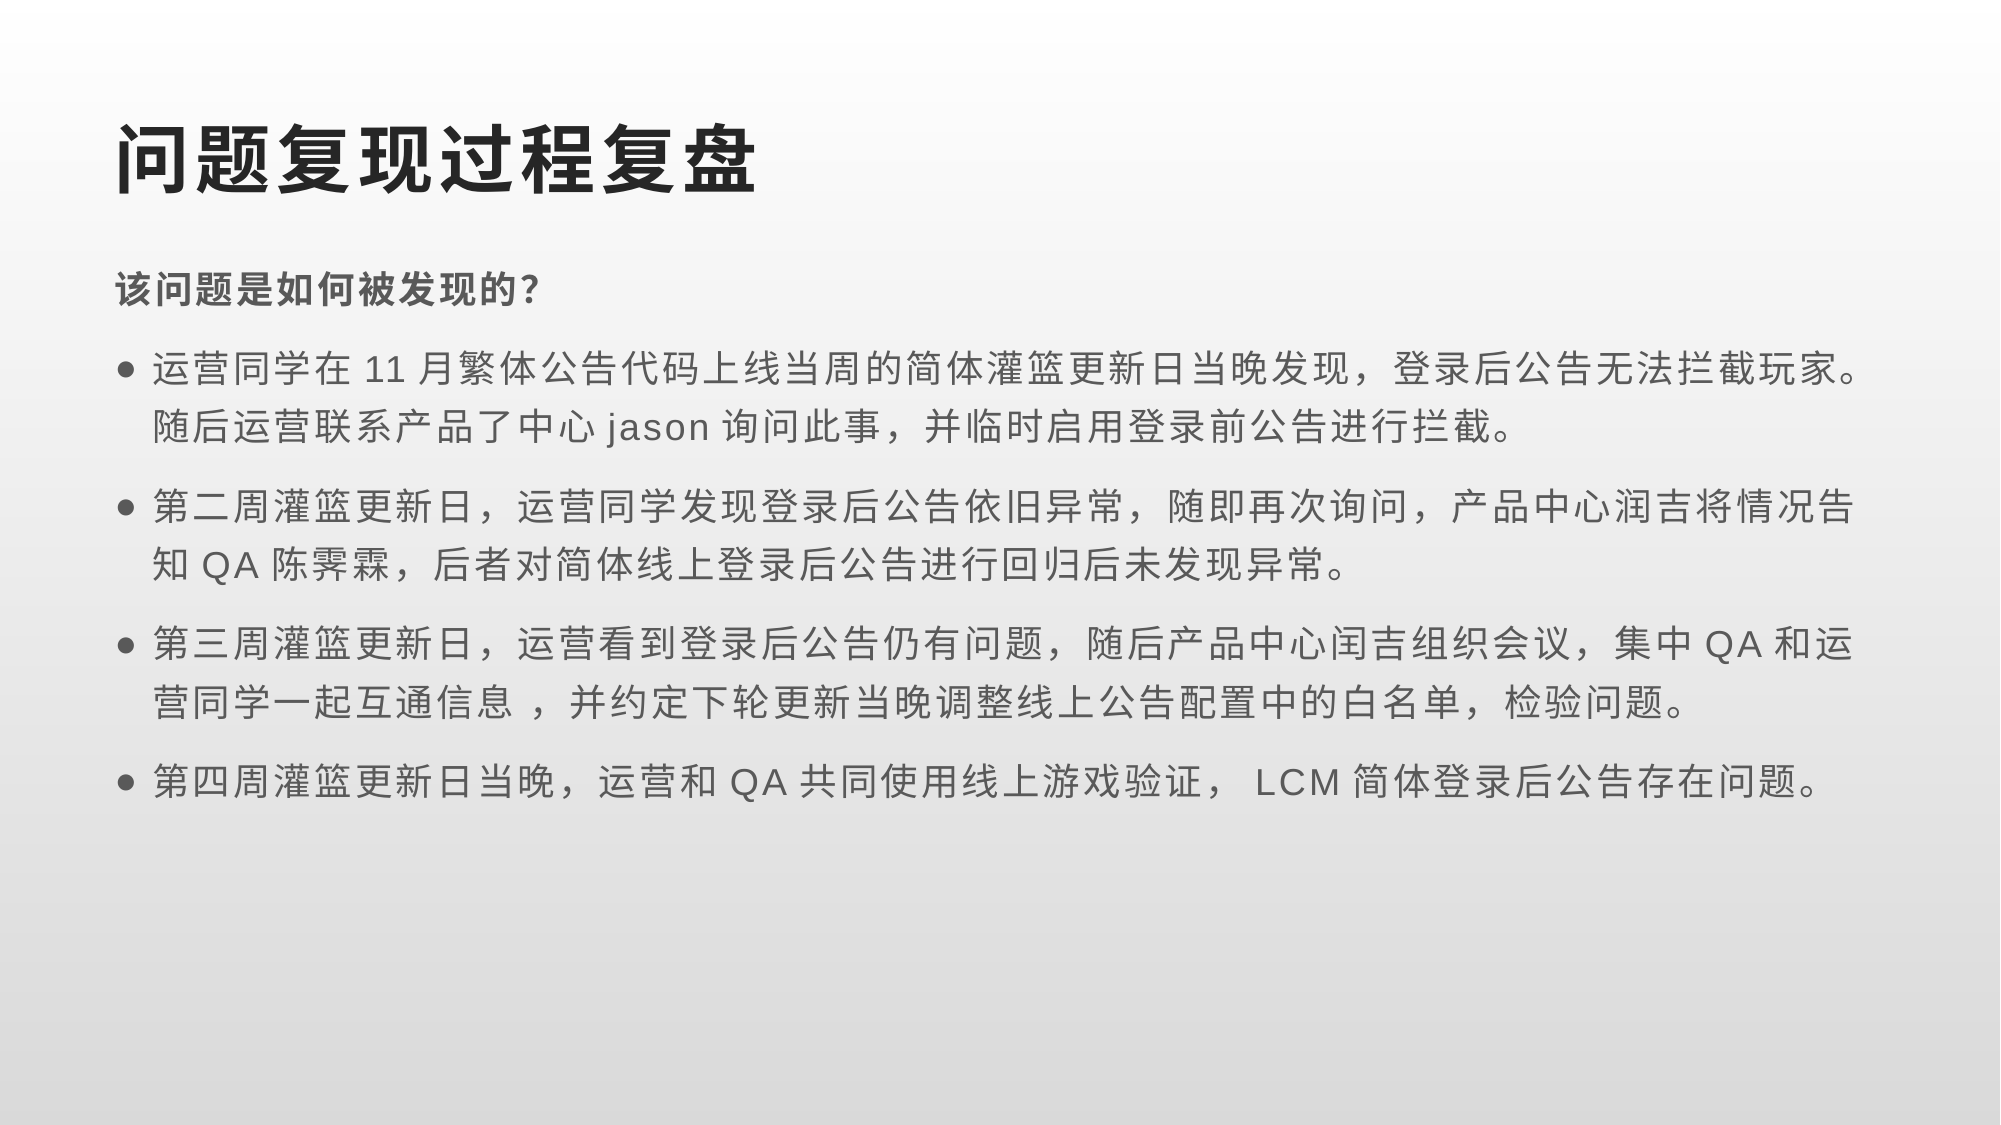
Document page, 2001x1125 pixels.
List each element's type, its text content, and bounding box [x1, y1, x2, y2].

list 该问题是如何被发现的？ 运营同学在11月繁体公告代码上线当周的简体灌篮更新日当晚发现，登录后公告无法拦截玩家。随后运营联系产品了中心jason询问此事，并临时启用登录前公告进行拦截。 第二周灌篮更新日，运营同学发现登录后公告依旧异常，随即再次询问，产品中心润吉将情况告知QA陈霁霖，后者对简体线上登录后公告进行回归后未发现异常。 第三周灌篮更新日，运营看到登录后公告仍有问题，随后产品中心闰吉组织会议，集中QA和运营同学一起互通信息 ，并约定下轮更新当晚调整线上公告配置中的白名单，检验问题。 第四周灌篮更新日当晚，运营和QA共同使用线上游戏验证，LCM简体登录后公告存在问题。 [99, 244, 1900, 1026]
title 问题复现过程复盘 [99, 99, 1900, 216]
